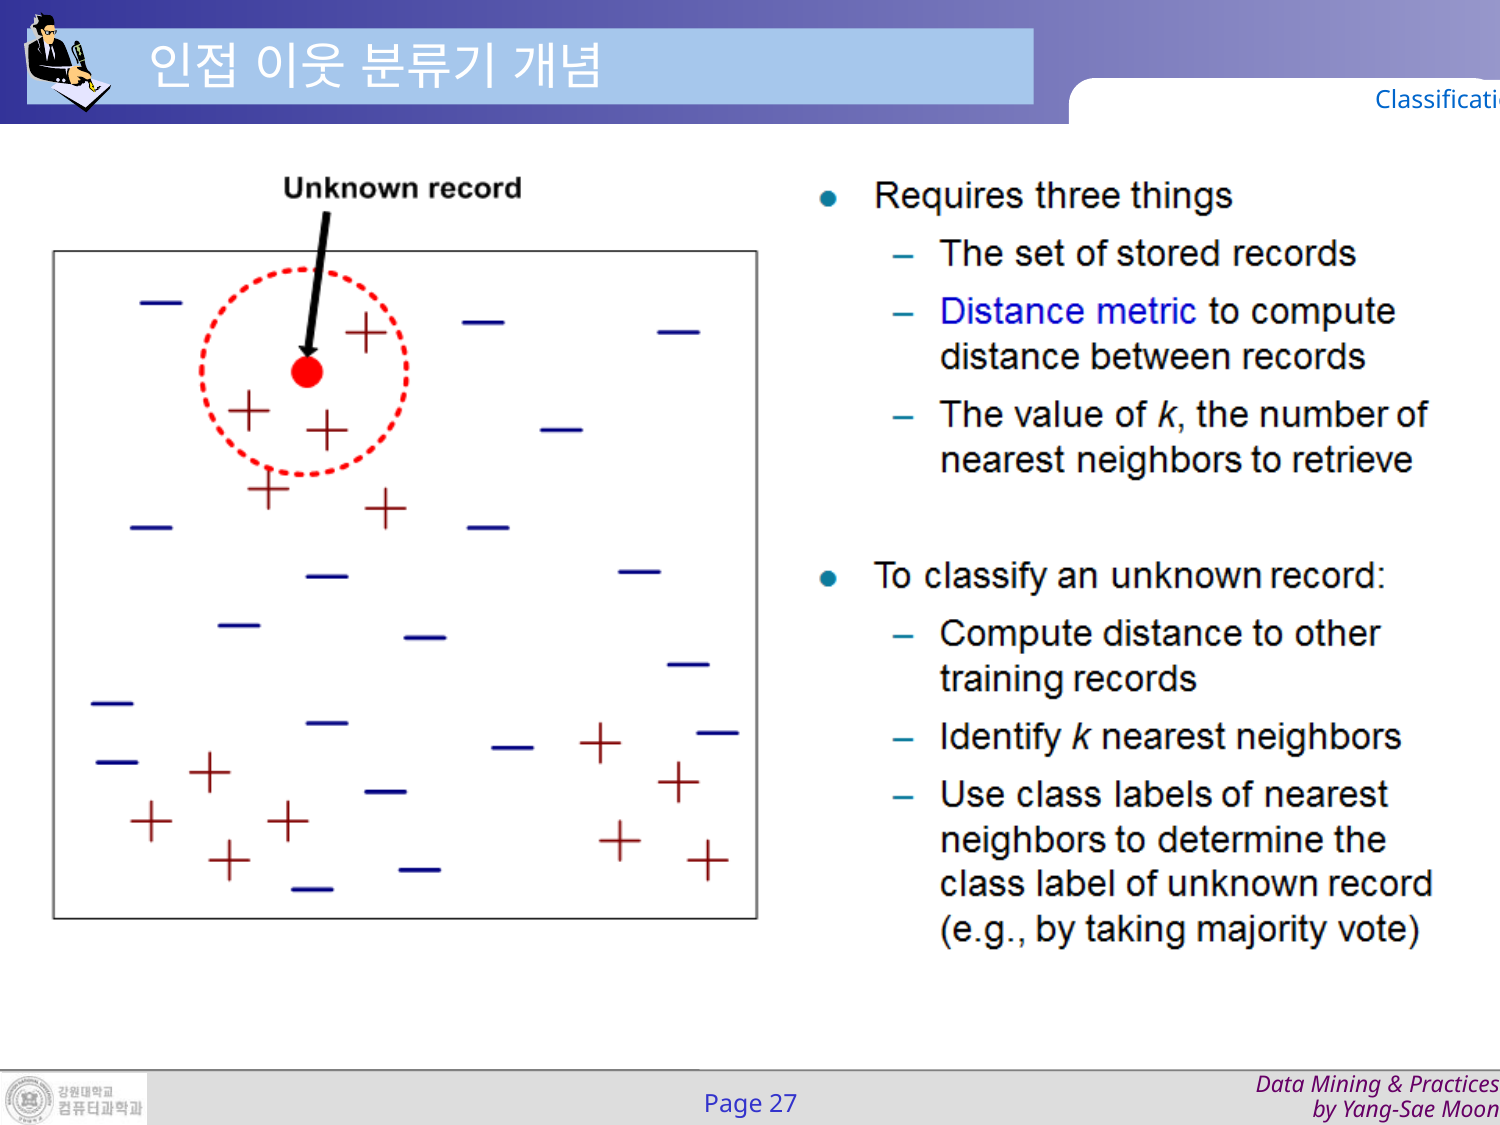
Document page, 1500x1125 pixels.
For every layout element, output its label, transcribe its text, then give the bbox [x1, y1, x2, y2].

text_box Classification [1273, 78, 1500, 120]
text_box 인접 이웃 분류기 개념 [133, 26, 1093, 102]
picture [2, 1073, 147, 1125]
slide_number Page 27 [682, 1079, 819, 1124]
picture [38, 162, 1462, 962]
